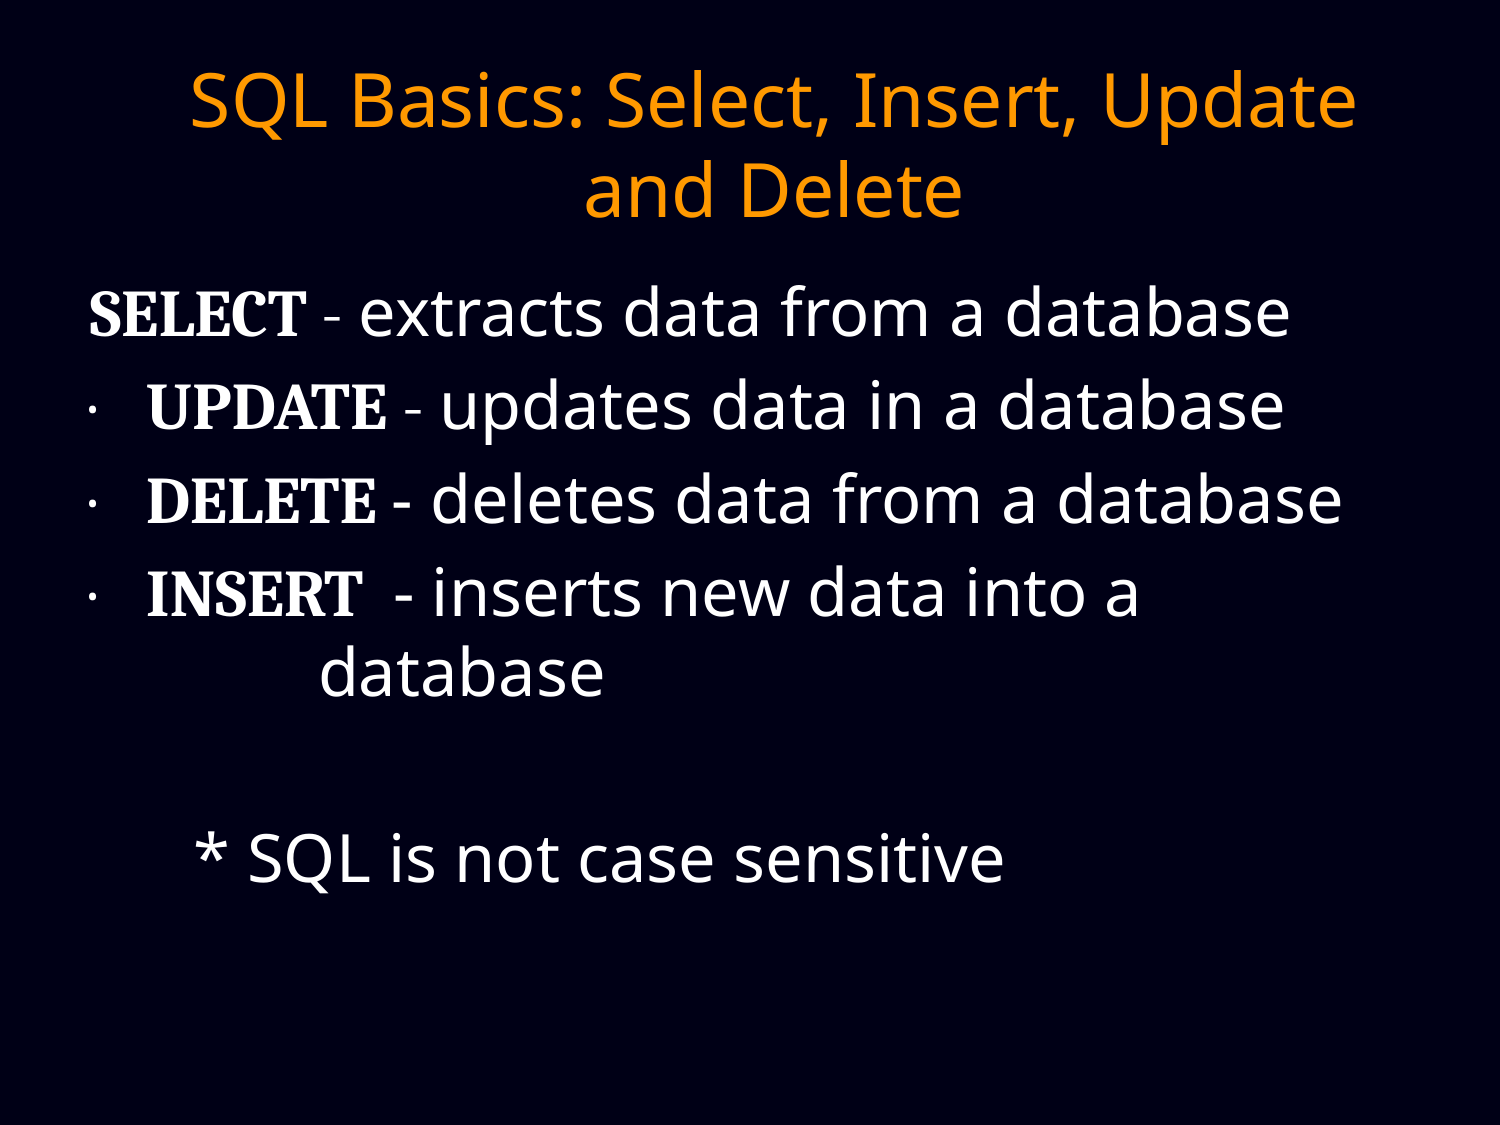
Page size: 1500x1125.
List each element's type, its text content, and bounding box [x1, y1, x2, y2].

title SQL Basics: Select, Insert, Update and Delete [99, 49, 1450, 238]
list SELECT - extracts data from a database · UPDATE - updates data in a database · DELETE - deletes data from a database · INSERT - inserts new data into a database * SQL is not case sensitive [74, 261, 1425, 1001]
